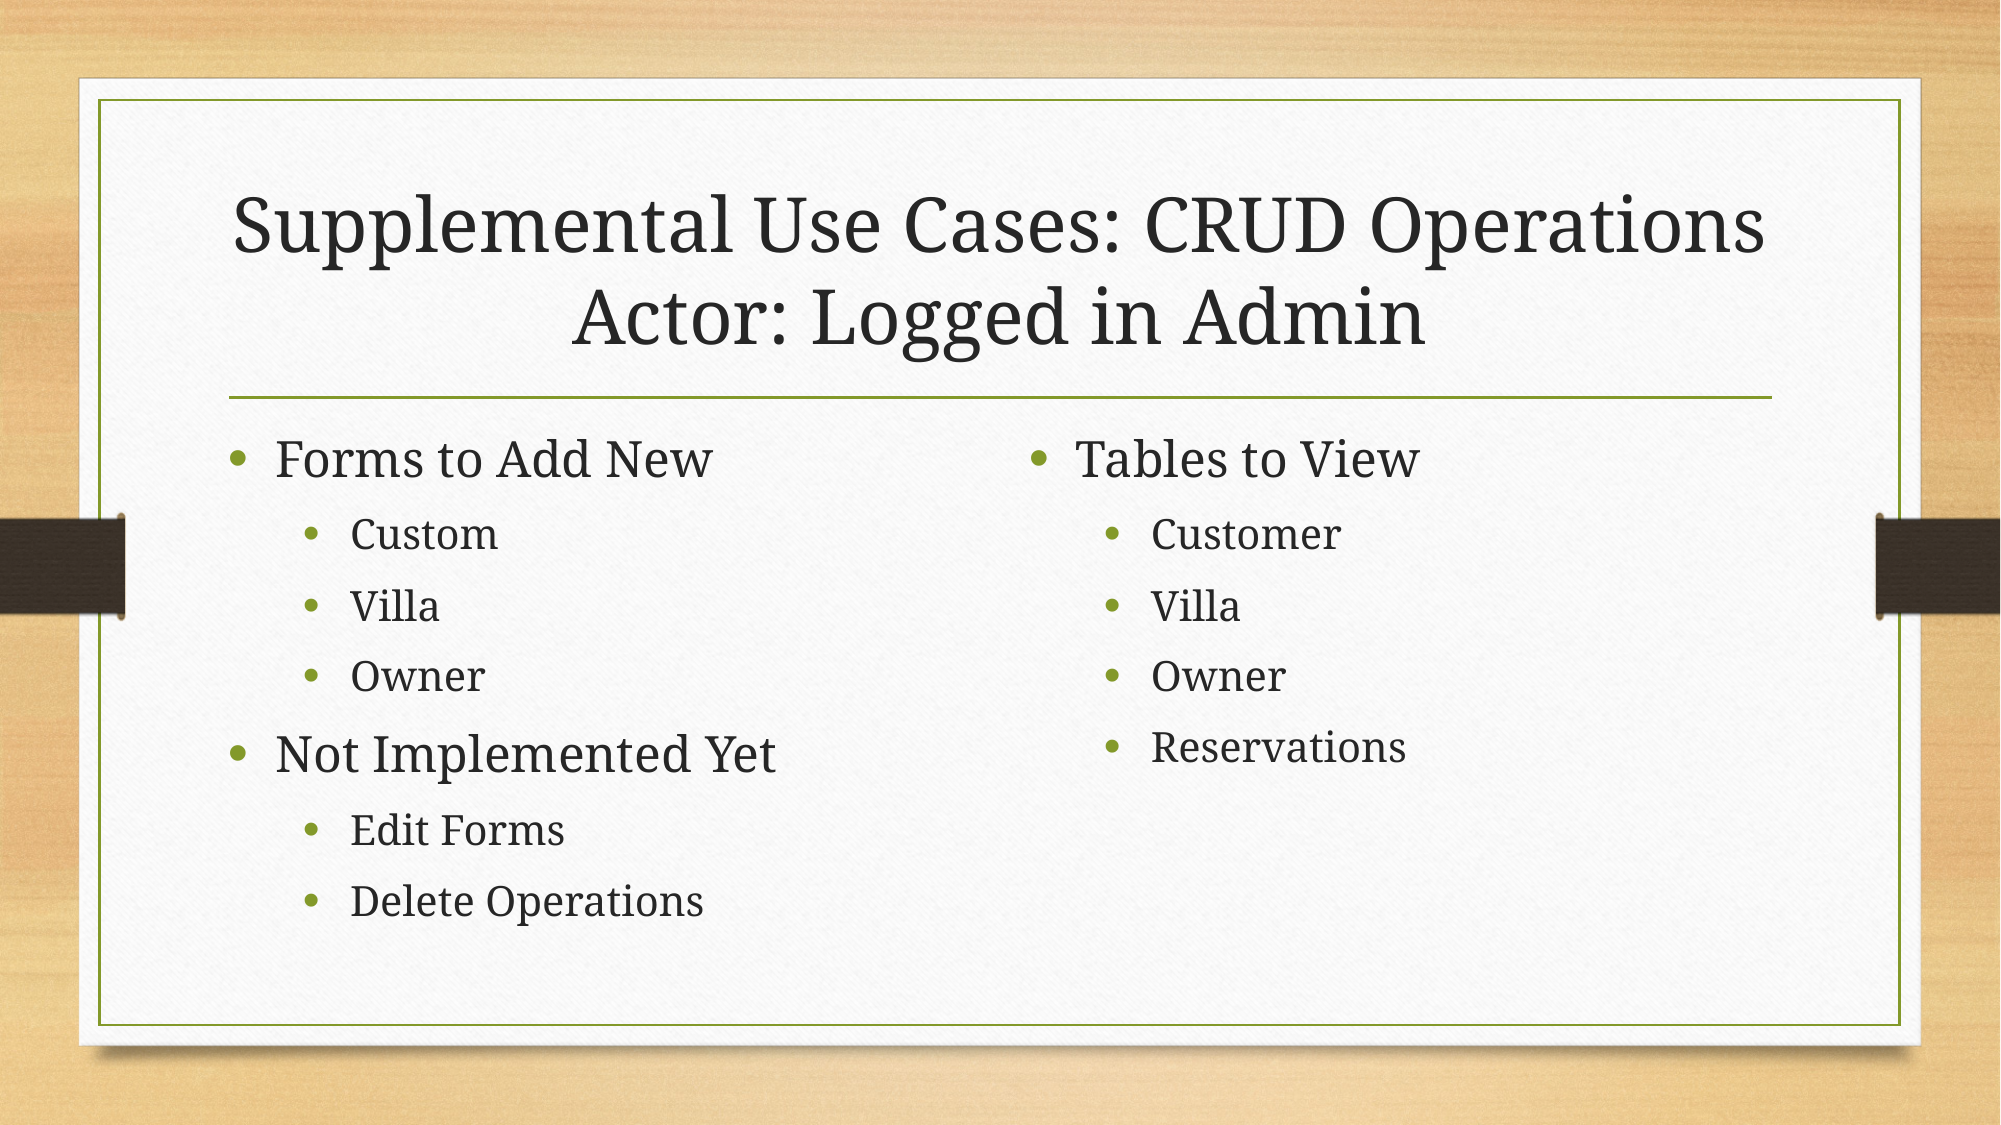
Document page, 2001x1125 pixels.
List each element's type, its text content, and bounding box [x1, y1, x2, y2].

list Tables to View Customer Villa Owner Reservations [1013, 420, 1788, 963]
list Forms to Add New Custom Villa Owner Not Implemented Yet Edit Forms Delete Operations [213, 420, 987, 963]
title Supplemental Use Cases: CRUD Operations Actor: Logged in Admin [212, 161, 1788, 375]
picture [0, 0, 2001, 1125]
